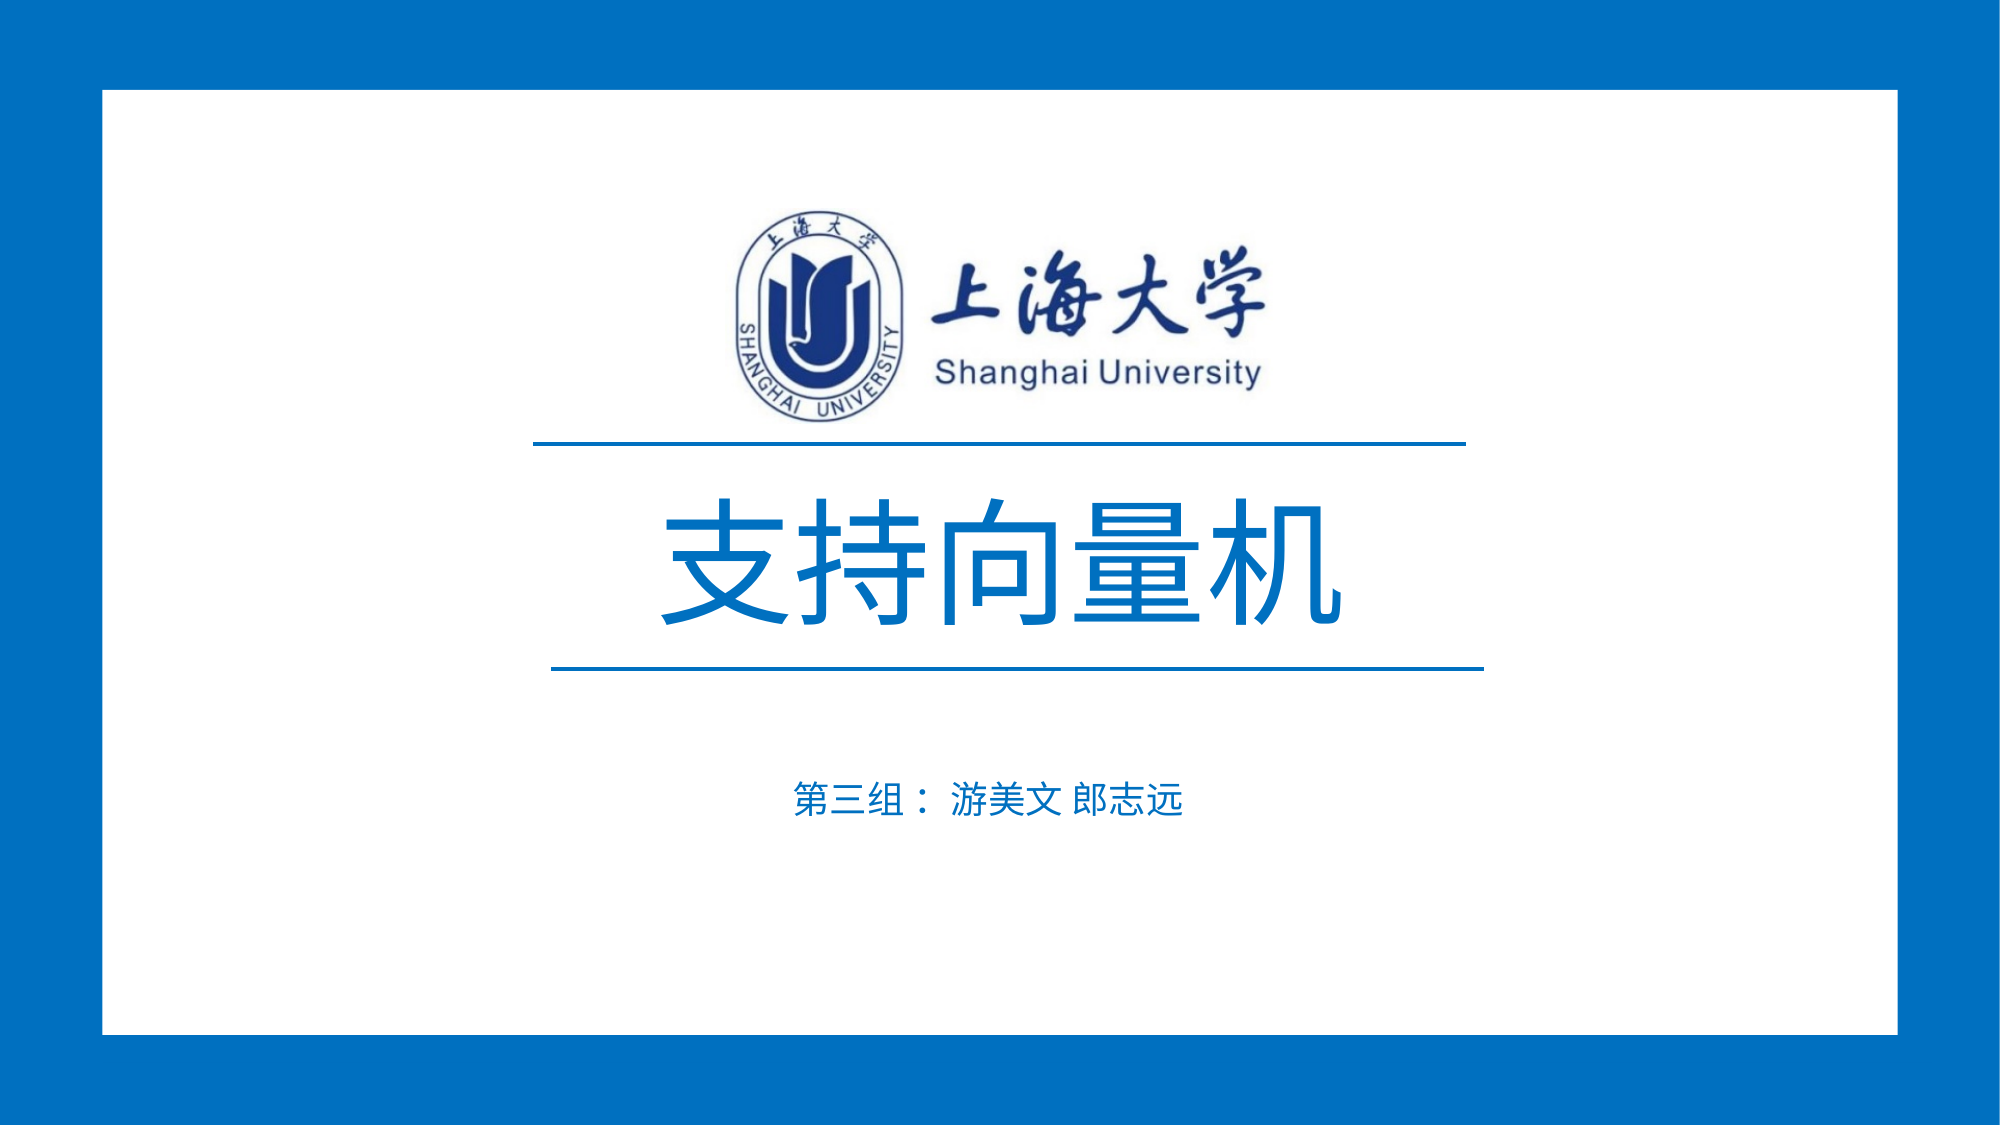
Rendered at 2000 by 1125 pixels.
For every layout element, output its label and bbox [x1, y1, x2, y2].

text_box [100, 88, 1900, 1037]
text_box [389, 444, 1611, 830]
picture [724, 207, 1276, 424]
